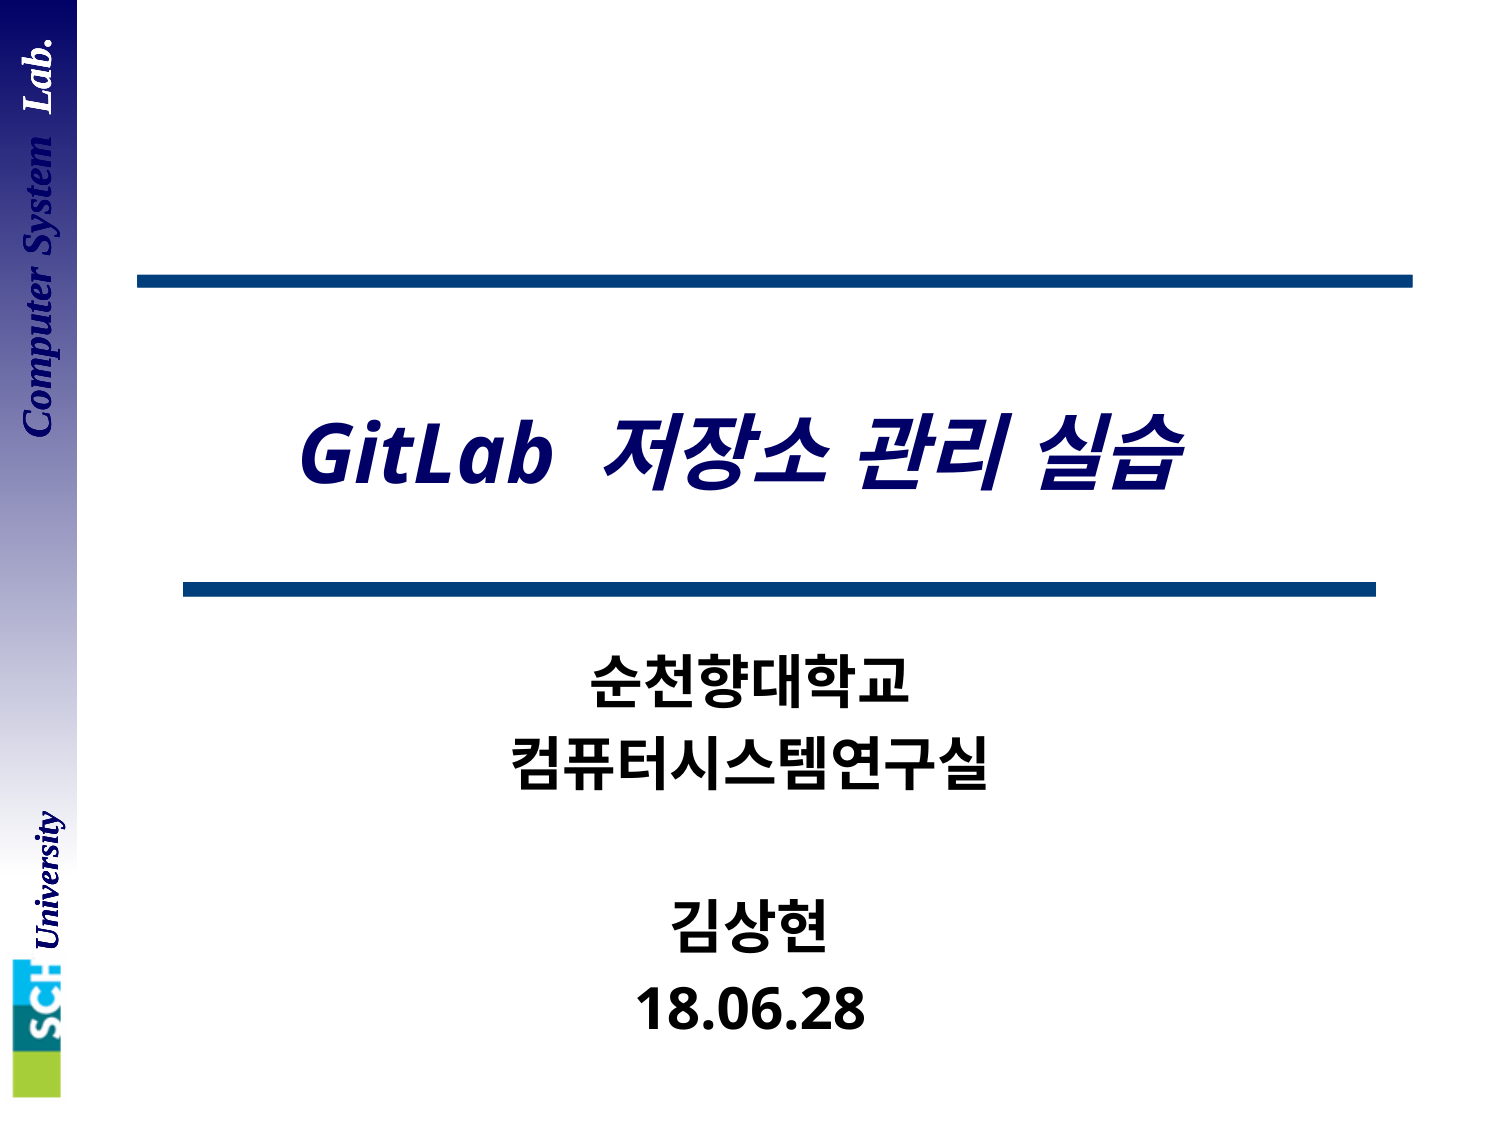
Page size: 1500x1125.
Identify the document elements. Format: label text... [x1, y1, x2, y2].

title GitLab 저장소 관리 실습 [112, 287, 1388, 613]
picture [5, 952, 69, 1104]
subtitle 순천향대학교 컴퓨터시스템연구실 김상현 18.06.28 [224, 637, 1276, 926]
